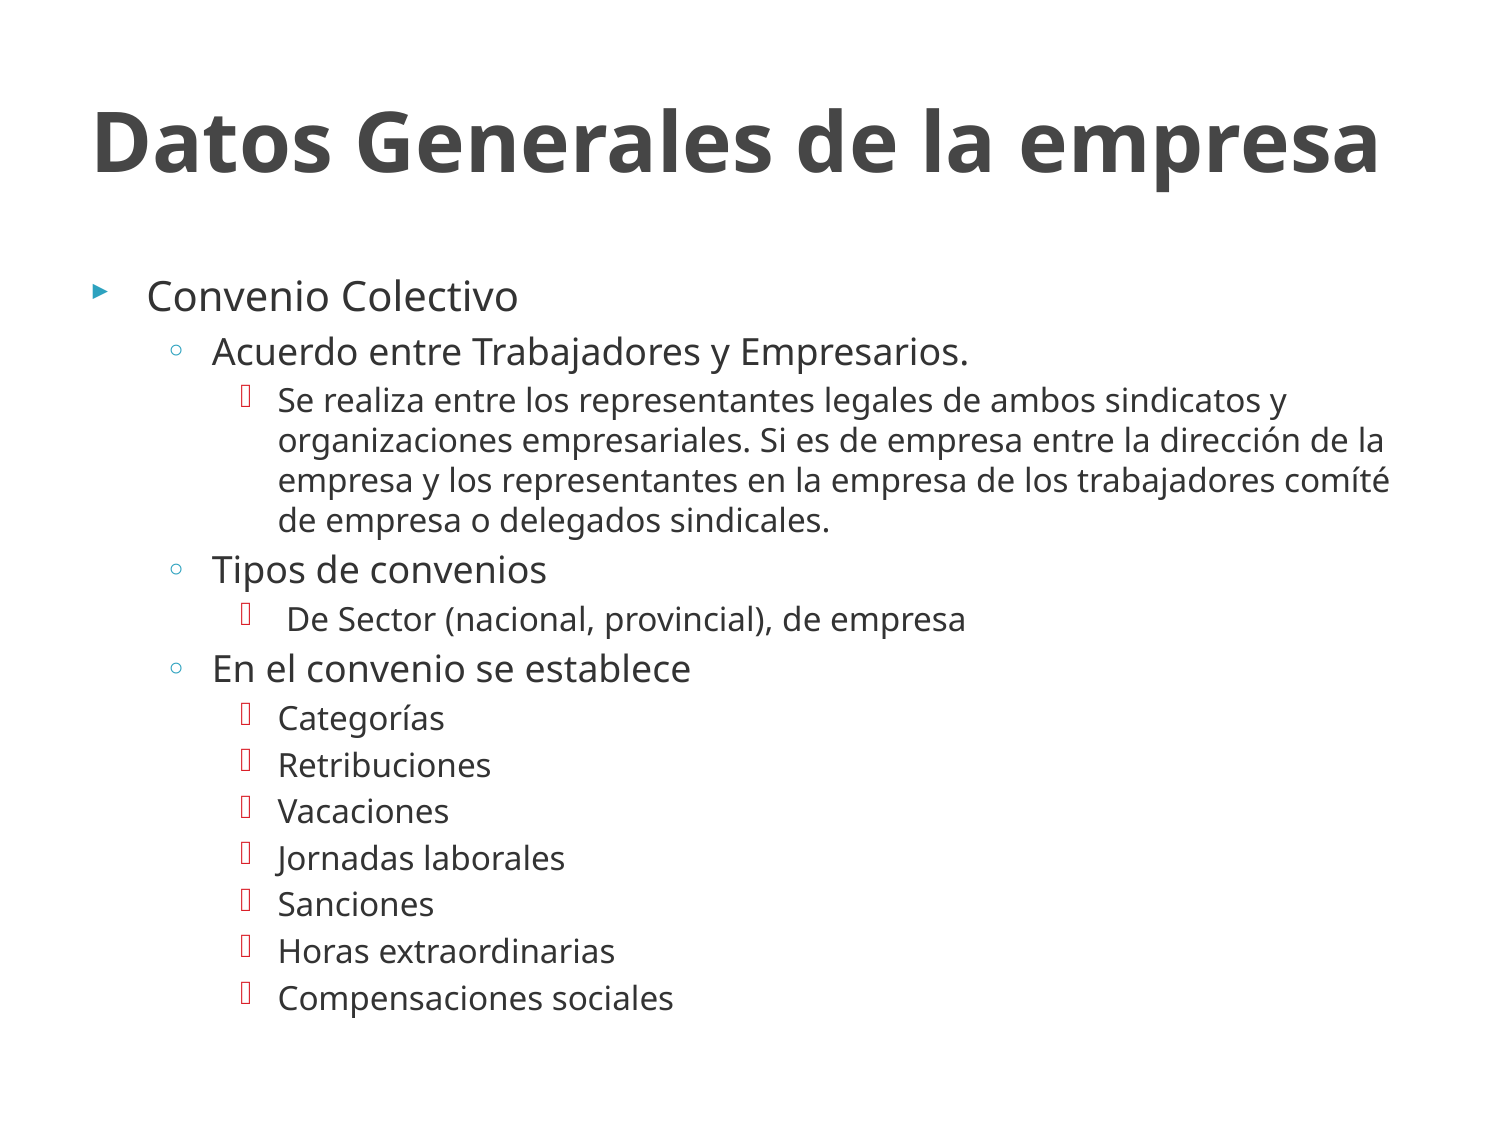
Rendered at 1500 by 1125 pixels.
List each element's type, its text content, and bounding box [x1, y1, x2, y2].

title Datos Generales de la empresa [75, 45, 1425, 233]
list Convenio Colectivo Acuerdo entre Trabajadores y Empresarios. Se realiza entre los representantes legales de ambos sindicatos y organizaciones empresariales. Si es de empresa entre la dirección de la empresa y los representantes en la empresa de los trabajadores comíté de empresa o delegados sindicales. Tipos de convenios De Sector (nacional, provincial), de empresa En el convenio se establece Categorías Retribuciones Vacaciones Jornadas laborales Sanciones Horas extraordinarias Compensaciones sociales [74, 262, 1426, 1006]
